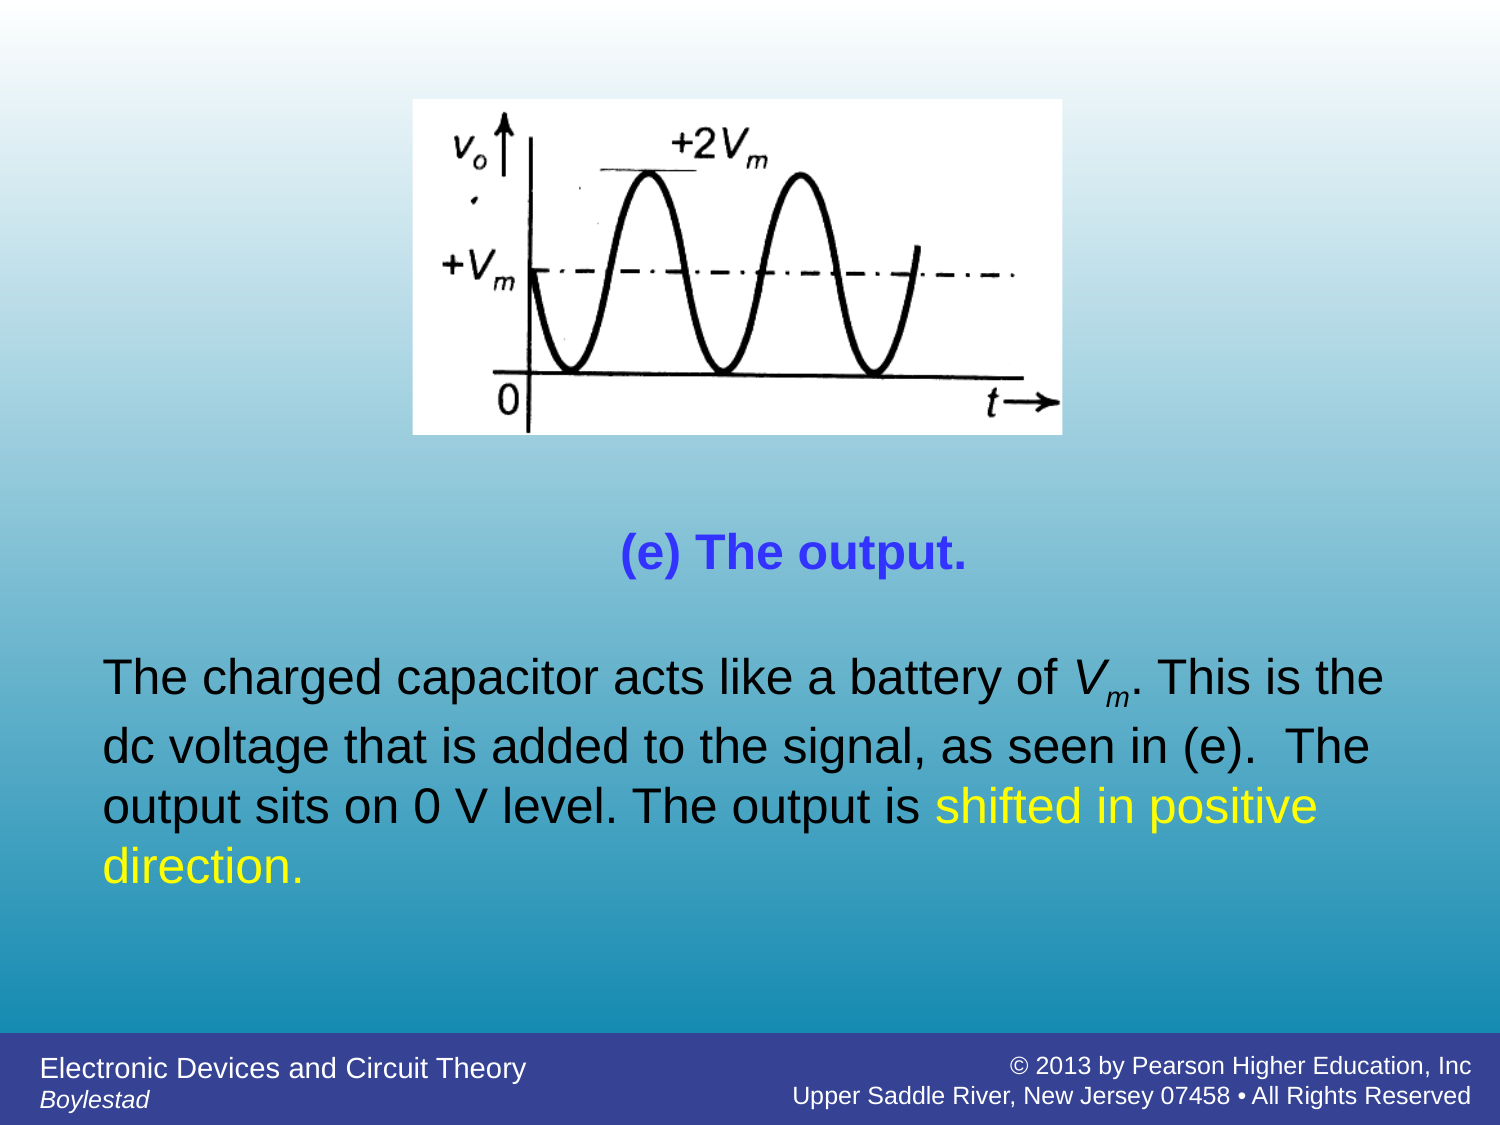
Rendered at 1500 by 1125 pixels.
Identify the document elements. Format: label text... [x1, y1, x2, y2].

picture [412, 99, 1063, 435]
text_box (e) The output. [512, 512, 1075, 588]
picture [0, 1033, 1500, 1125]
text_box The charged capacitor acts like a battery of Vm. This is the dc voltage that is added to the signal, as seen in (e). The output sits on 0 V level. The output is shifted in positive direction. [87, 637, 1400, 901]
